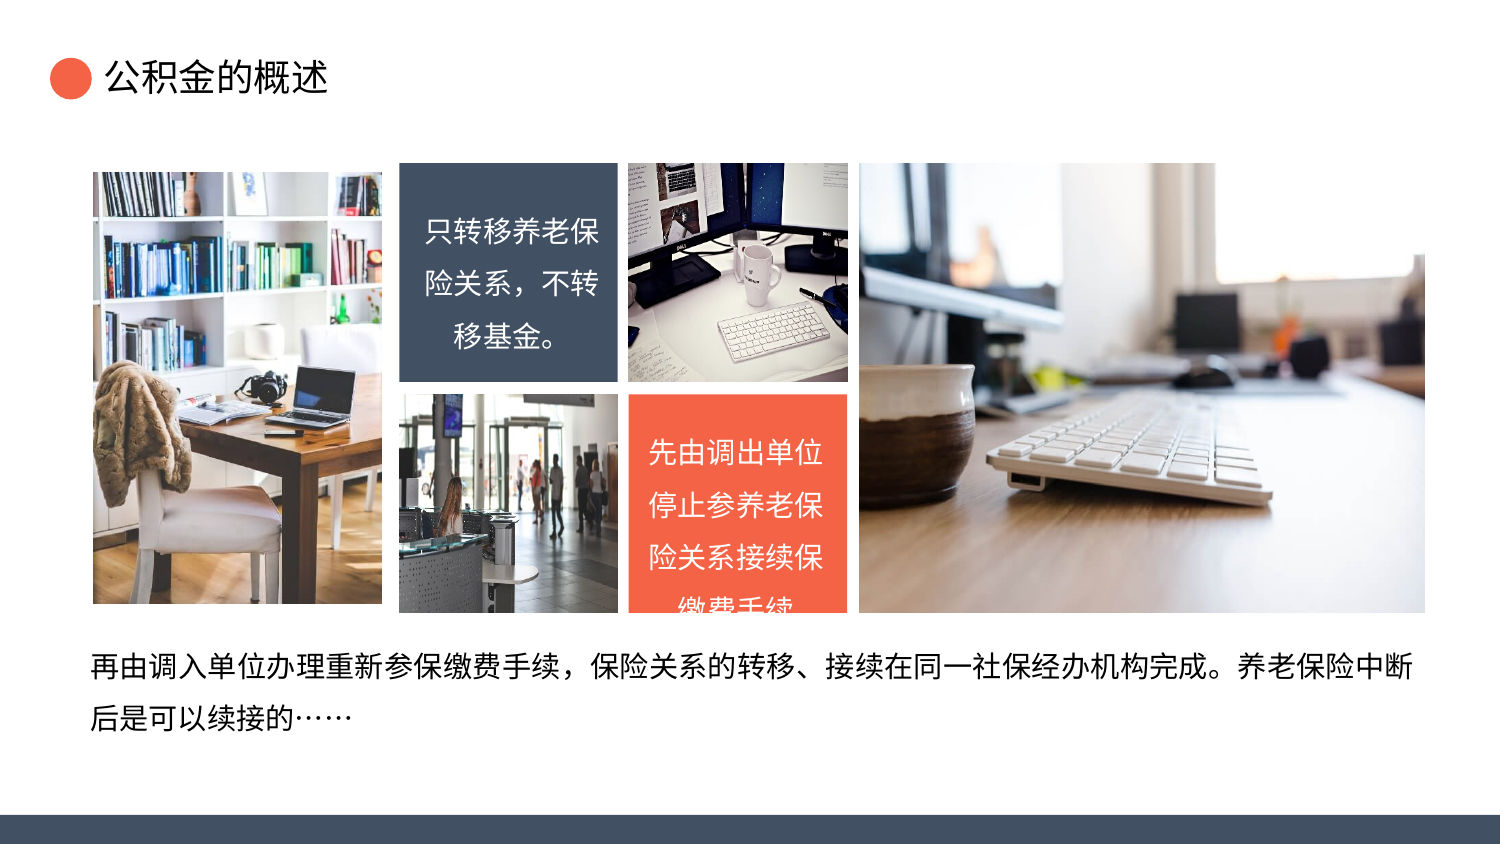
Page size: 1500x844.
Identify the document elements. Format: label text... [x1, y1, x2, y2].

picture [859, 163, 1425, 613]
picture [628, 163, 848, 382]
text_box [628, 394, 848, 613]
picture [93, 172, 382, 604]
text_box 再由调入单位办理重新参保缴费手续，保险关系的转移、接续在同一社保经办机构完成。养老保险中断后是可以续接的…… [79, 624, 1425, 747]
picture [399, 394, 618, 613]
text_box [399, 163, 618, 382]
